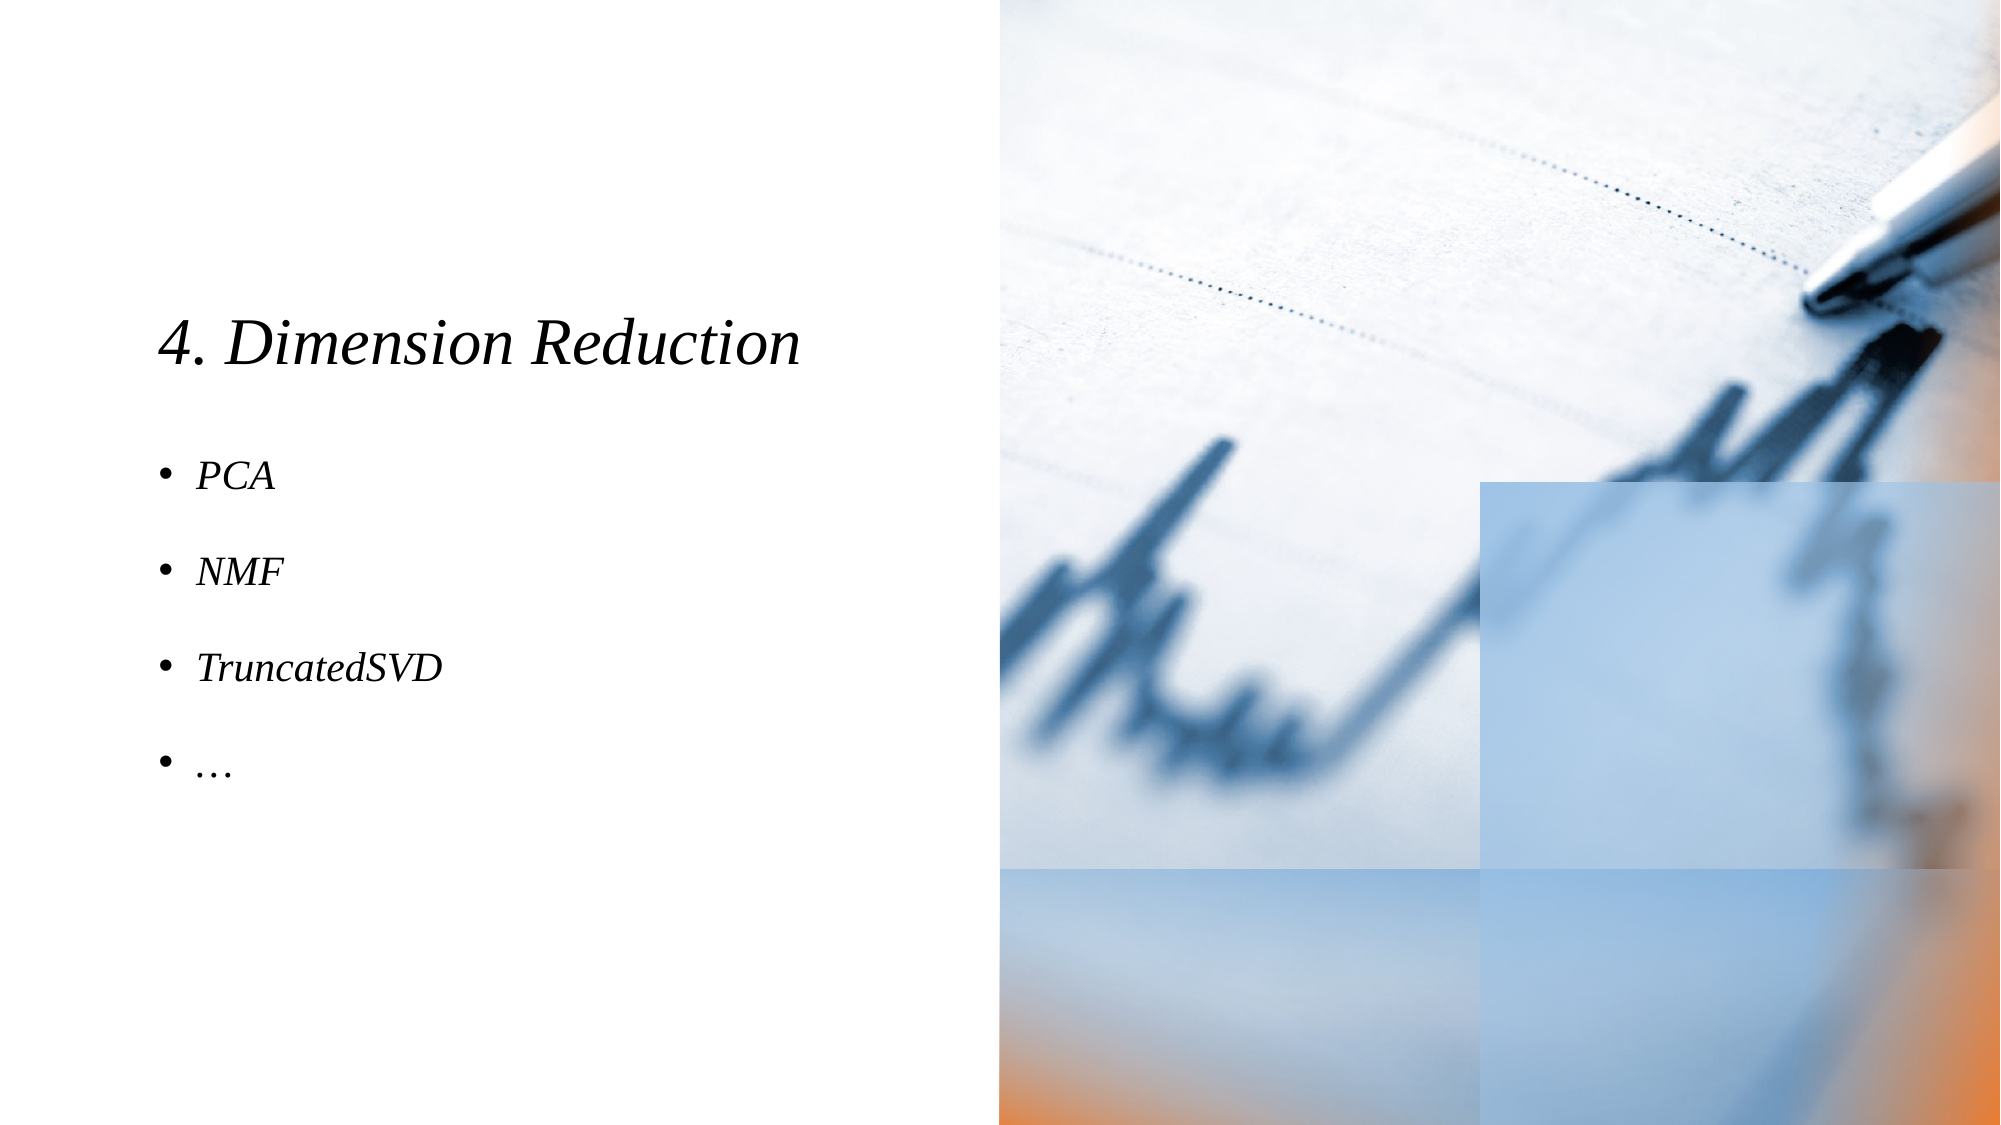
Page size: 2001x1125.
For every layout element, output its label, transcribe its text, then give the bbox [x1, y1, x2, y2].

list PCA NMF TruncatedSVD … [143, 415, 859, 982]
title 4. Dimension Reduction [143, 121, 859, 387]
picture [999, 0, 2000, 1125]
